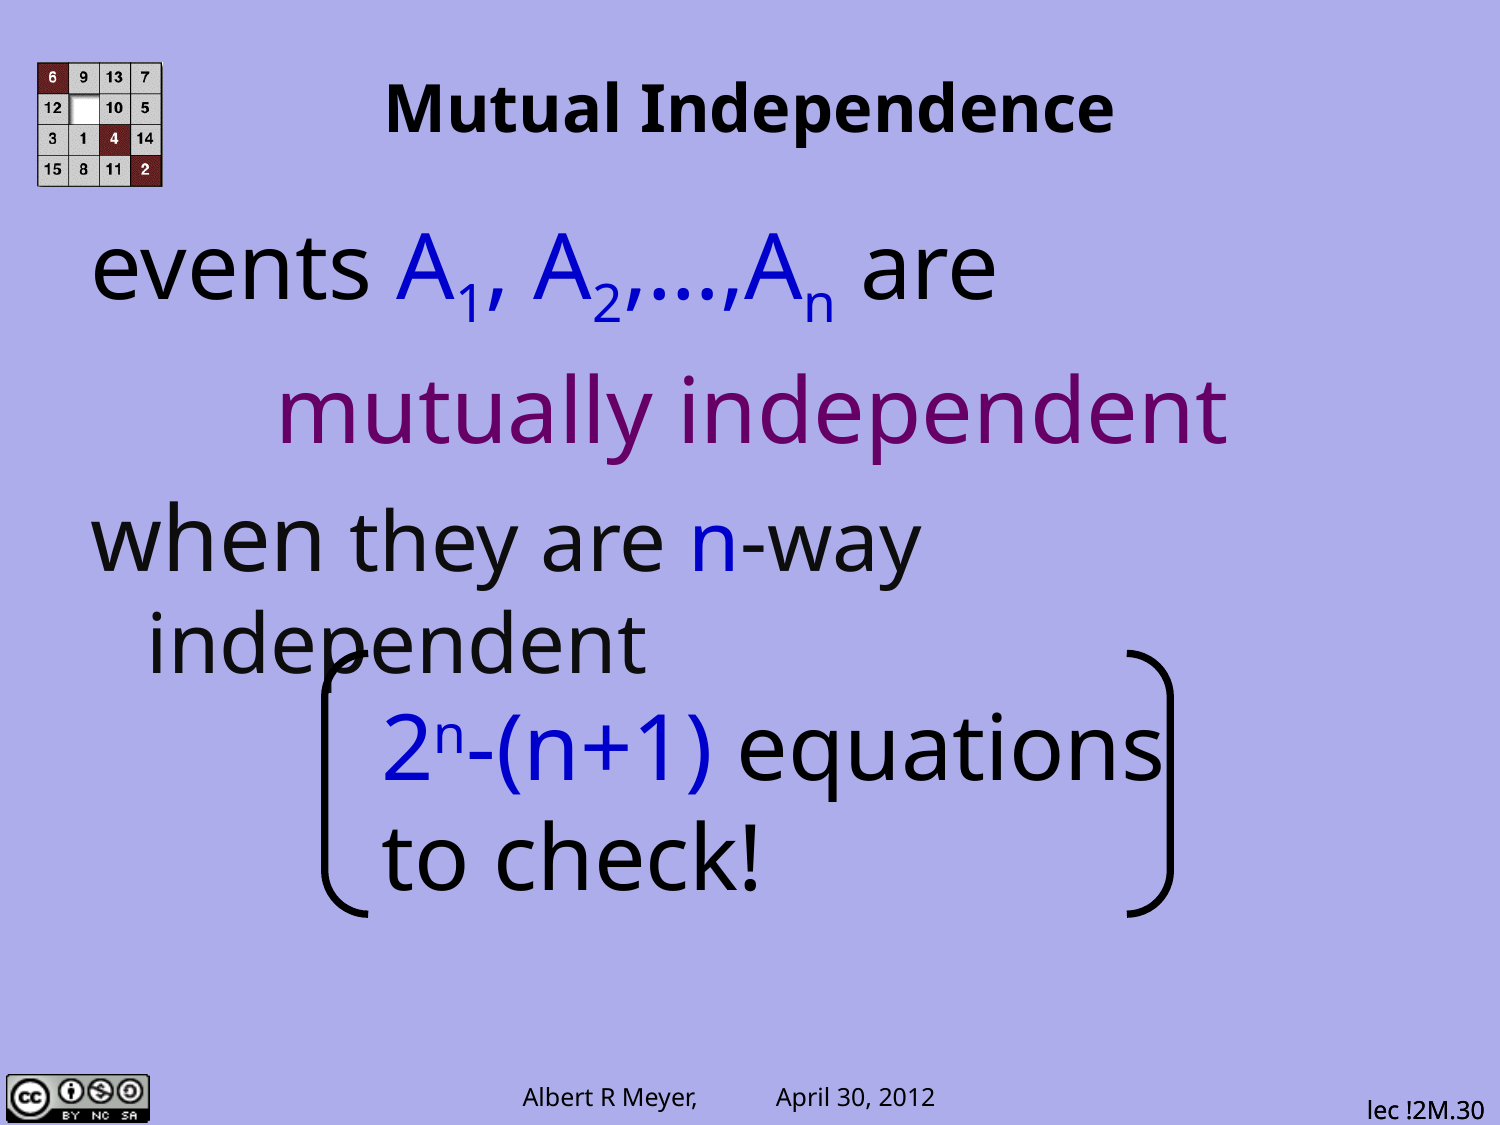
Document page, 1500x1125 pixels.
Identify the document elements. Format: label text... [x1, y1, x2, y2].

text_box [324, 653, 1171, 920]
title Mutual Independence [212, 37, 1288, 176]
picture [6, 1074, 150, 1123]
picture [37, 62, 163, 187]
list events A1, A2,…,An are mutually independent when they are n-way independent [75, 200, 1430, 741]
text_box lec !2M.30 [1262, 1087, 1500, 1125]
